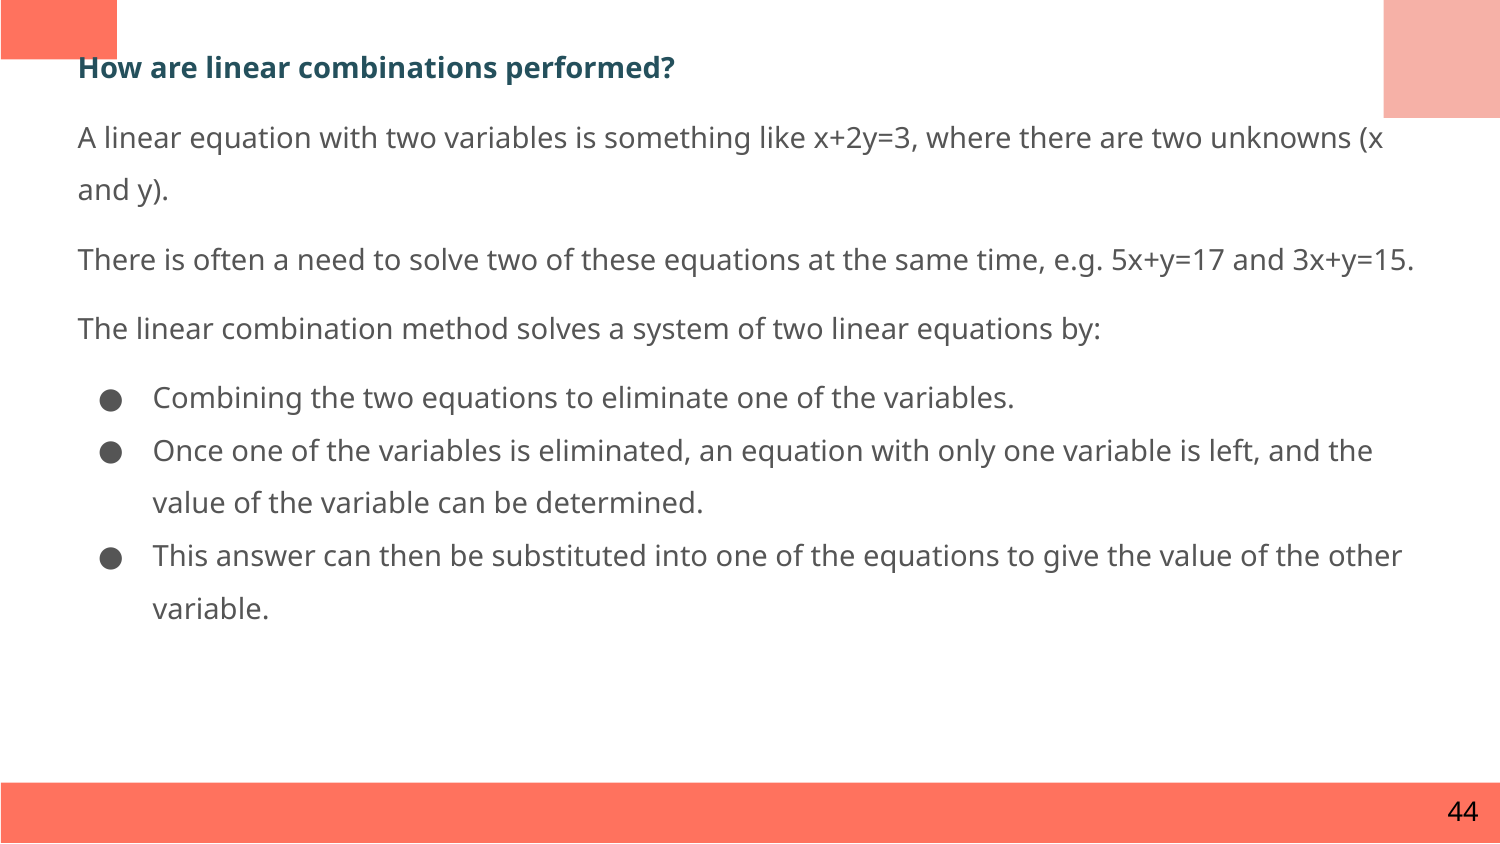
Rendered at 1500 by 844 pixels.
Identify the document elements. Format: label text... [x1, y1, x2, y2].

slide_number 44 [1403, 779, 1494, 844]
list How are linear combinations performed? A linear equation with two variables is something like x+2y=3, where there are two unknowns (x and y). There is often a need to solve two of these equations at the same time, e.g. 5x+y=17 and 3x+y=15. The linear combination method solves a system of two linear equations by: Combining the two equations to eliminate one of the variables. Once one of the variables is eliminated, an equation with only one variable is left, and the value of the variable can be determined. This answer can then be substituted into one of the equations to give the value of the other variable. [62, 20, 1438, 745]
